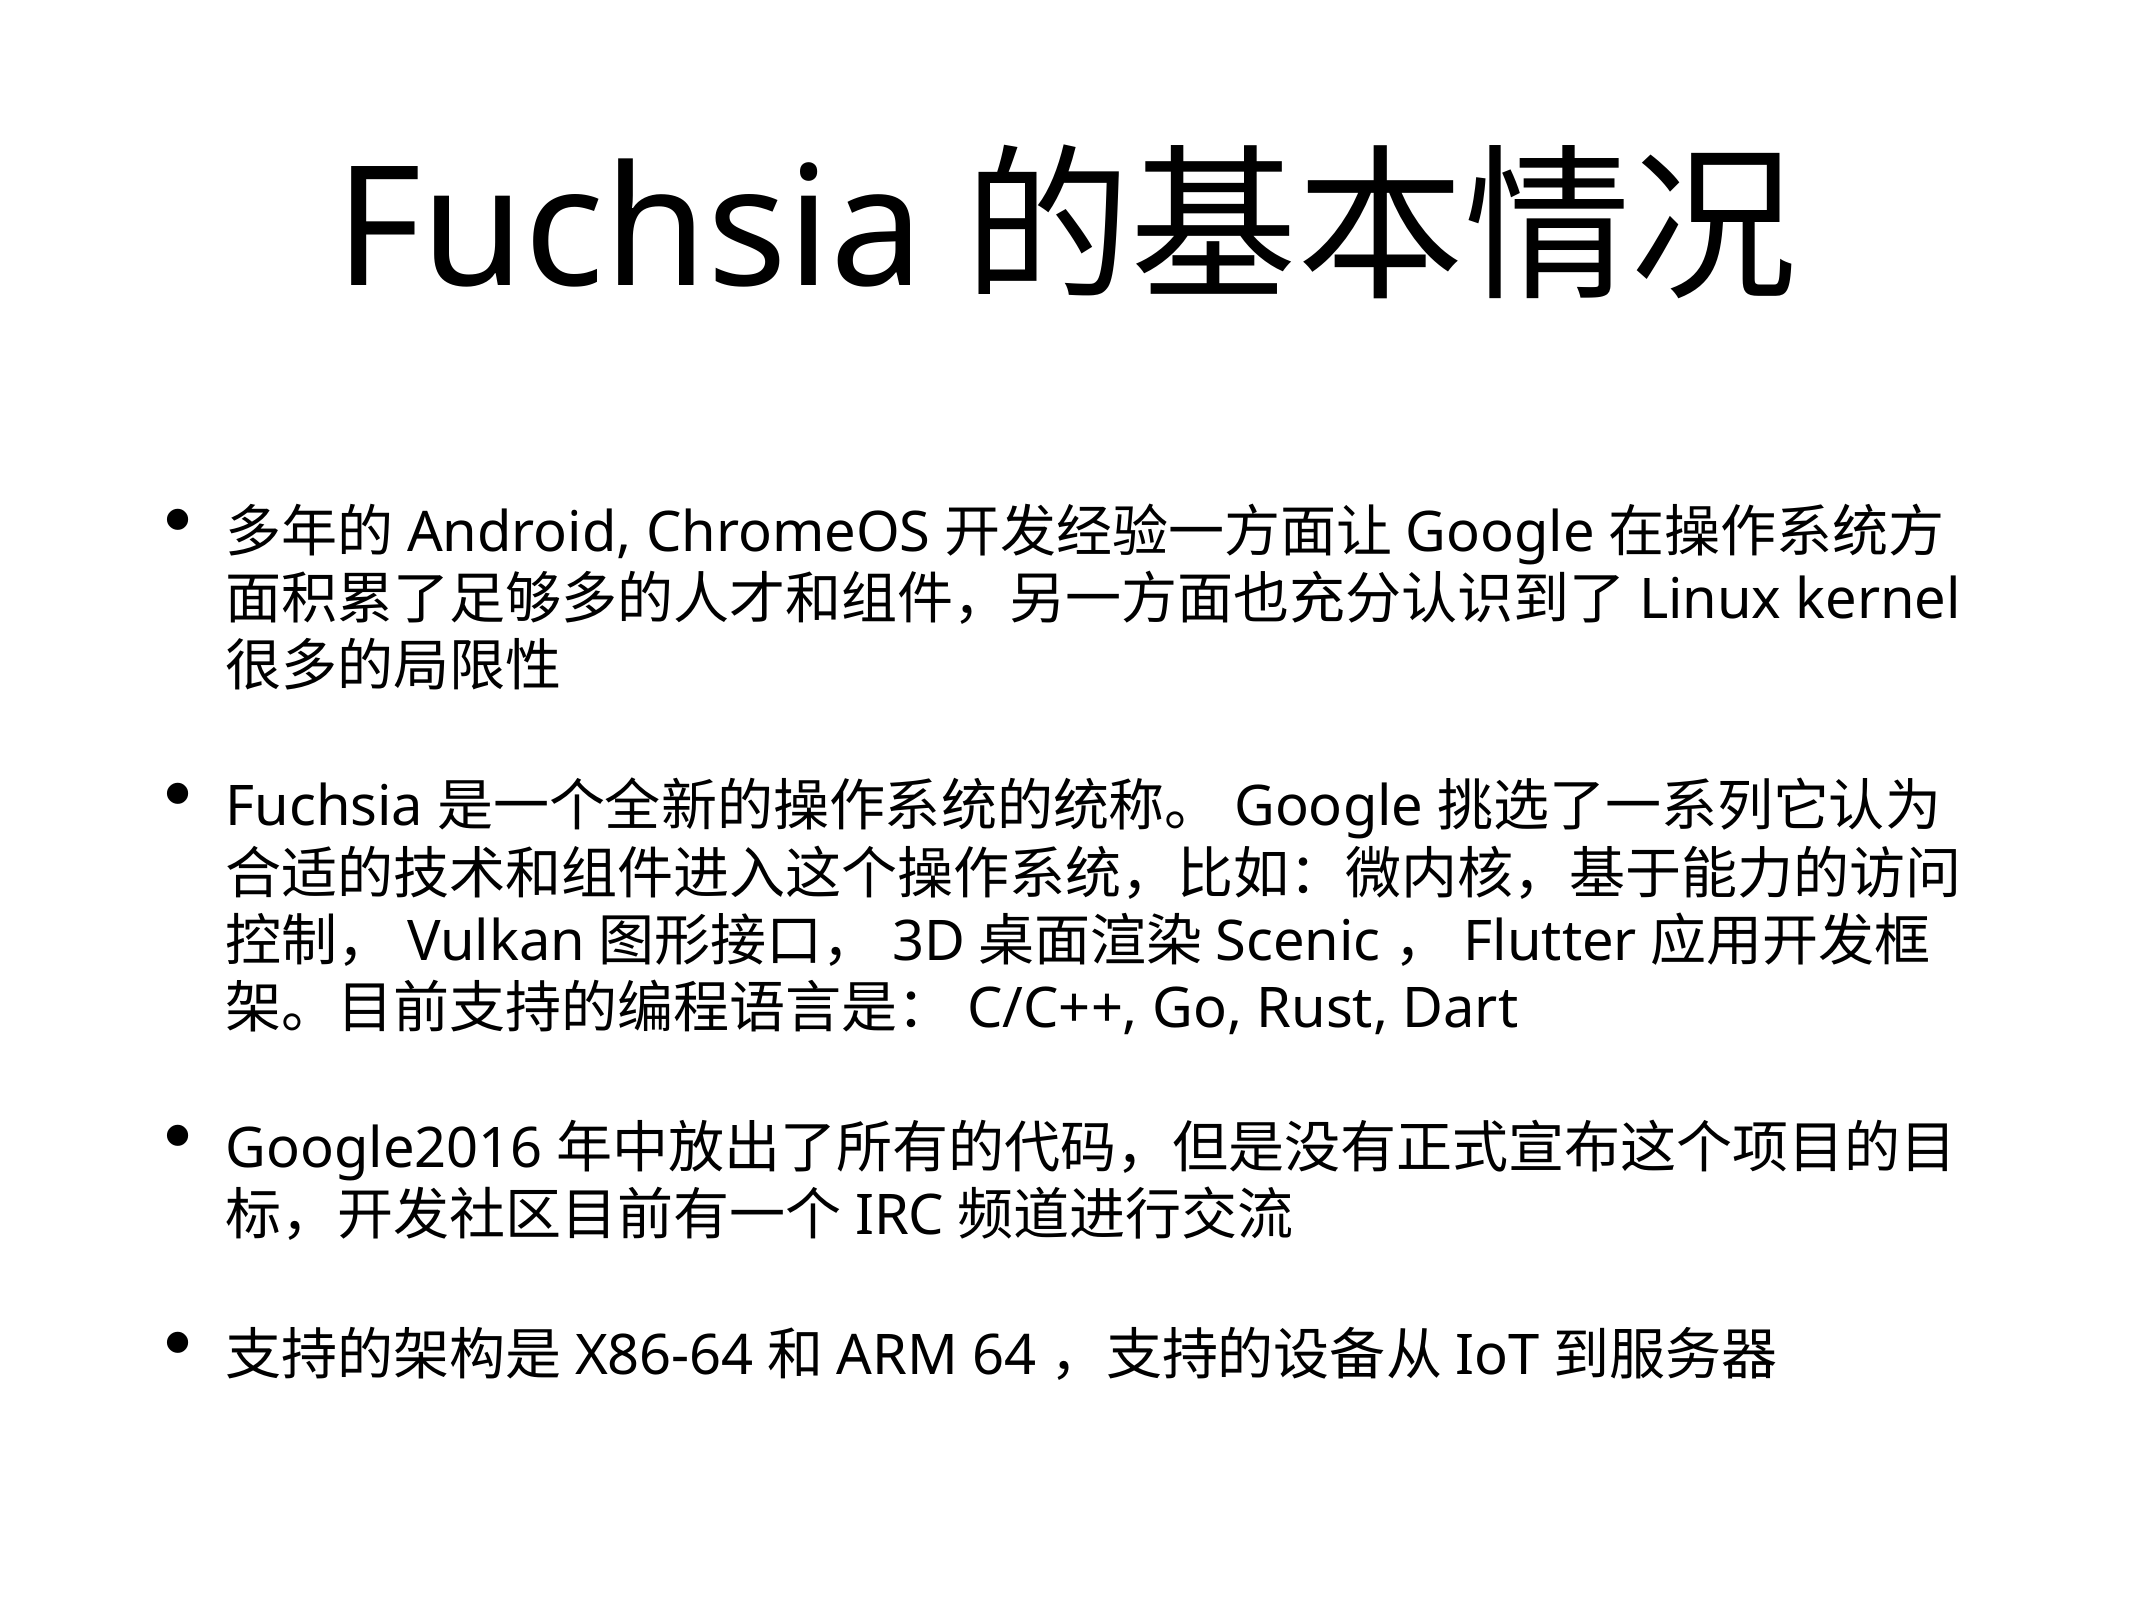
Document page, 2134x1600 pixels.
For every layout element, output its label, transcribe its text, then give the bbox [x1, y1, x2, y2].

list 多年的Android, ChromeOS开发经验一方面让Google在操作系统方面积累了足够多的人才和组件，另一方面也充分认识到了Linux kernel很多的局限性 Fuchsia是一个全新的操作系统的统称。Google挑选了一系列它认为合适的技术和组件进入这个操作系统，比如：微内核，基于能力的访问控制，Vulkan图形接口，3D桌面渲染Scenic，Flutter应用开发框架。目前支持的编程语言是：C/C++, Go, Rust, Dart Google2016年中放出了所有的代码，但是没有正式宣布这个项目的目标，开发社区目前有一个IRC频道进行交流 支持的架构是X86-64和ARM 64，支持的设备从IoT到服务器 [155, 424, 1978, 1457]
title Fuchsia的基本情况 [155, 41, 1978, 397]
